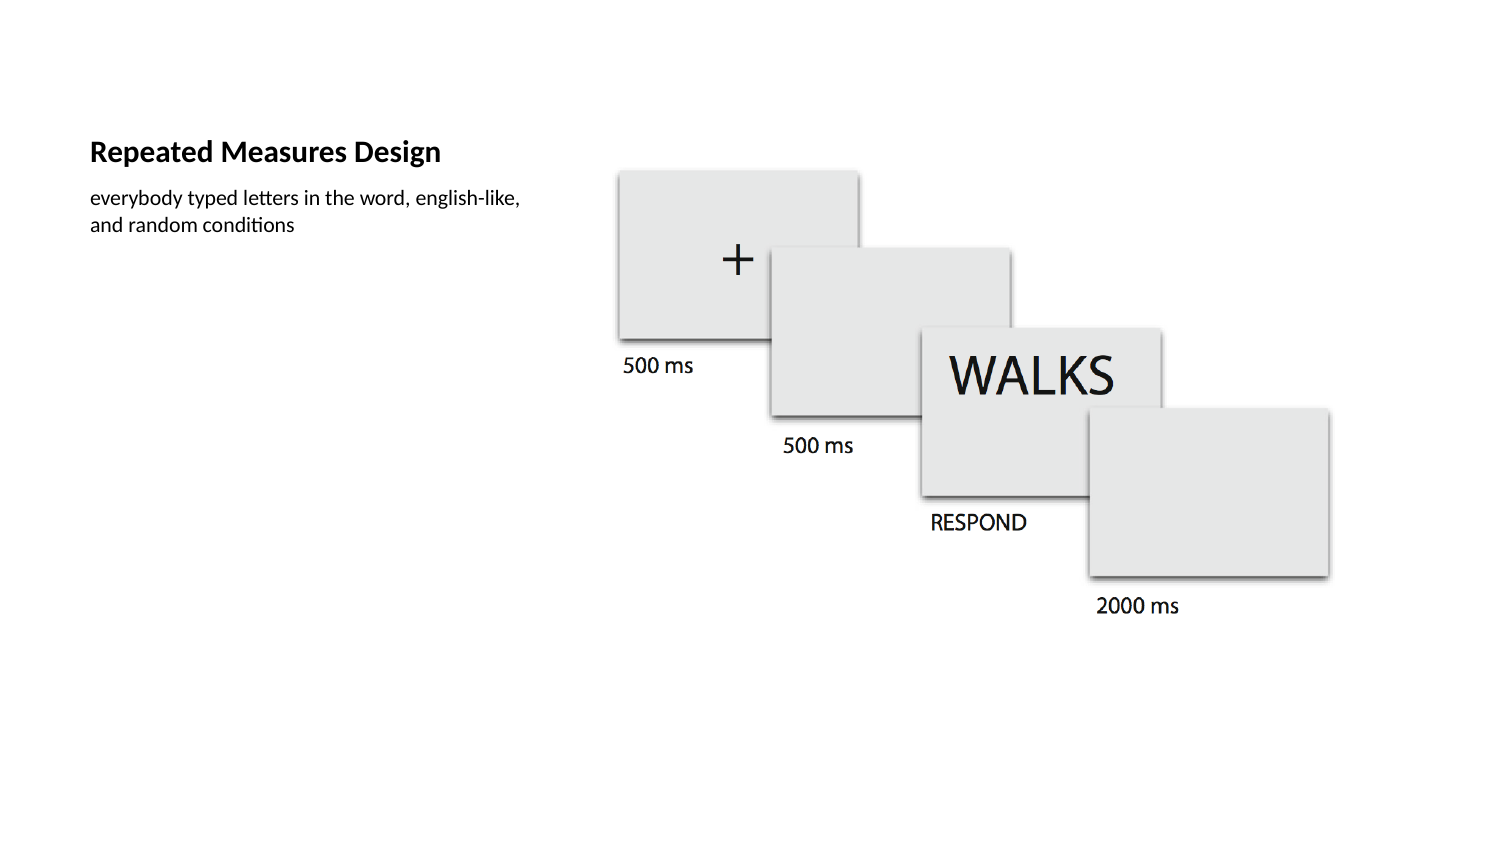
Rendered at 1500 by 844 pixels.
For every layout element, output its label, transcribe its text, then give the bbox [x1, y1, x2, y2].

title Repeated Measures Design [75, 33, 569, 176]
picture [585, 153, 1424, 630]
list everybody typed letters in the word, english-like, and random conditions [75, 176, 569, 754]
